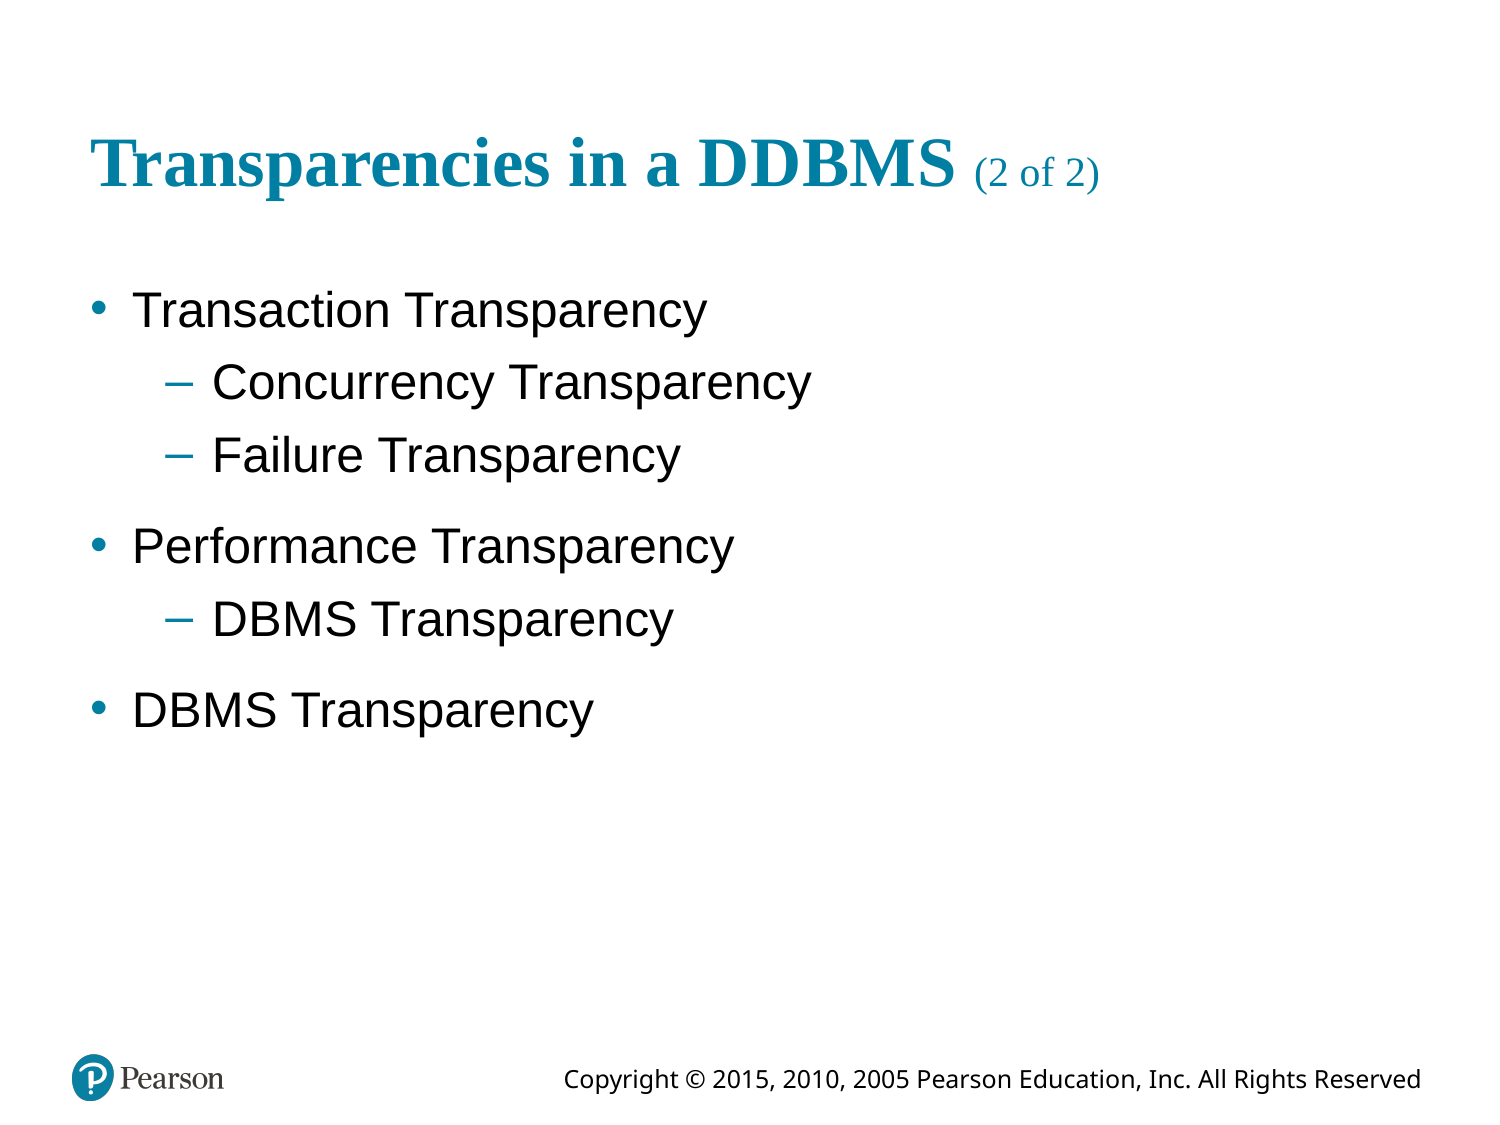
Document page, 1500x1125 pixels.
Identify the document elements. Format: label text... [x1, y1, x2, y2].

picture [80, 1063, 106, 1088]
picture [72, 1054, 88, 1070]
picture [72, 1087, 83, 1101]
list Transaction Transparency Concurrency Transparency Failure Transparency Performance Transparency D B M S Transparency D B M S Transparency [75, 262, 1425, 1005]
title Transparencies in a D D B M S (2 of 2) [75, 35, 1425, 216]
picture [98, 1054, 224, 1101]
